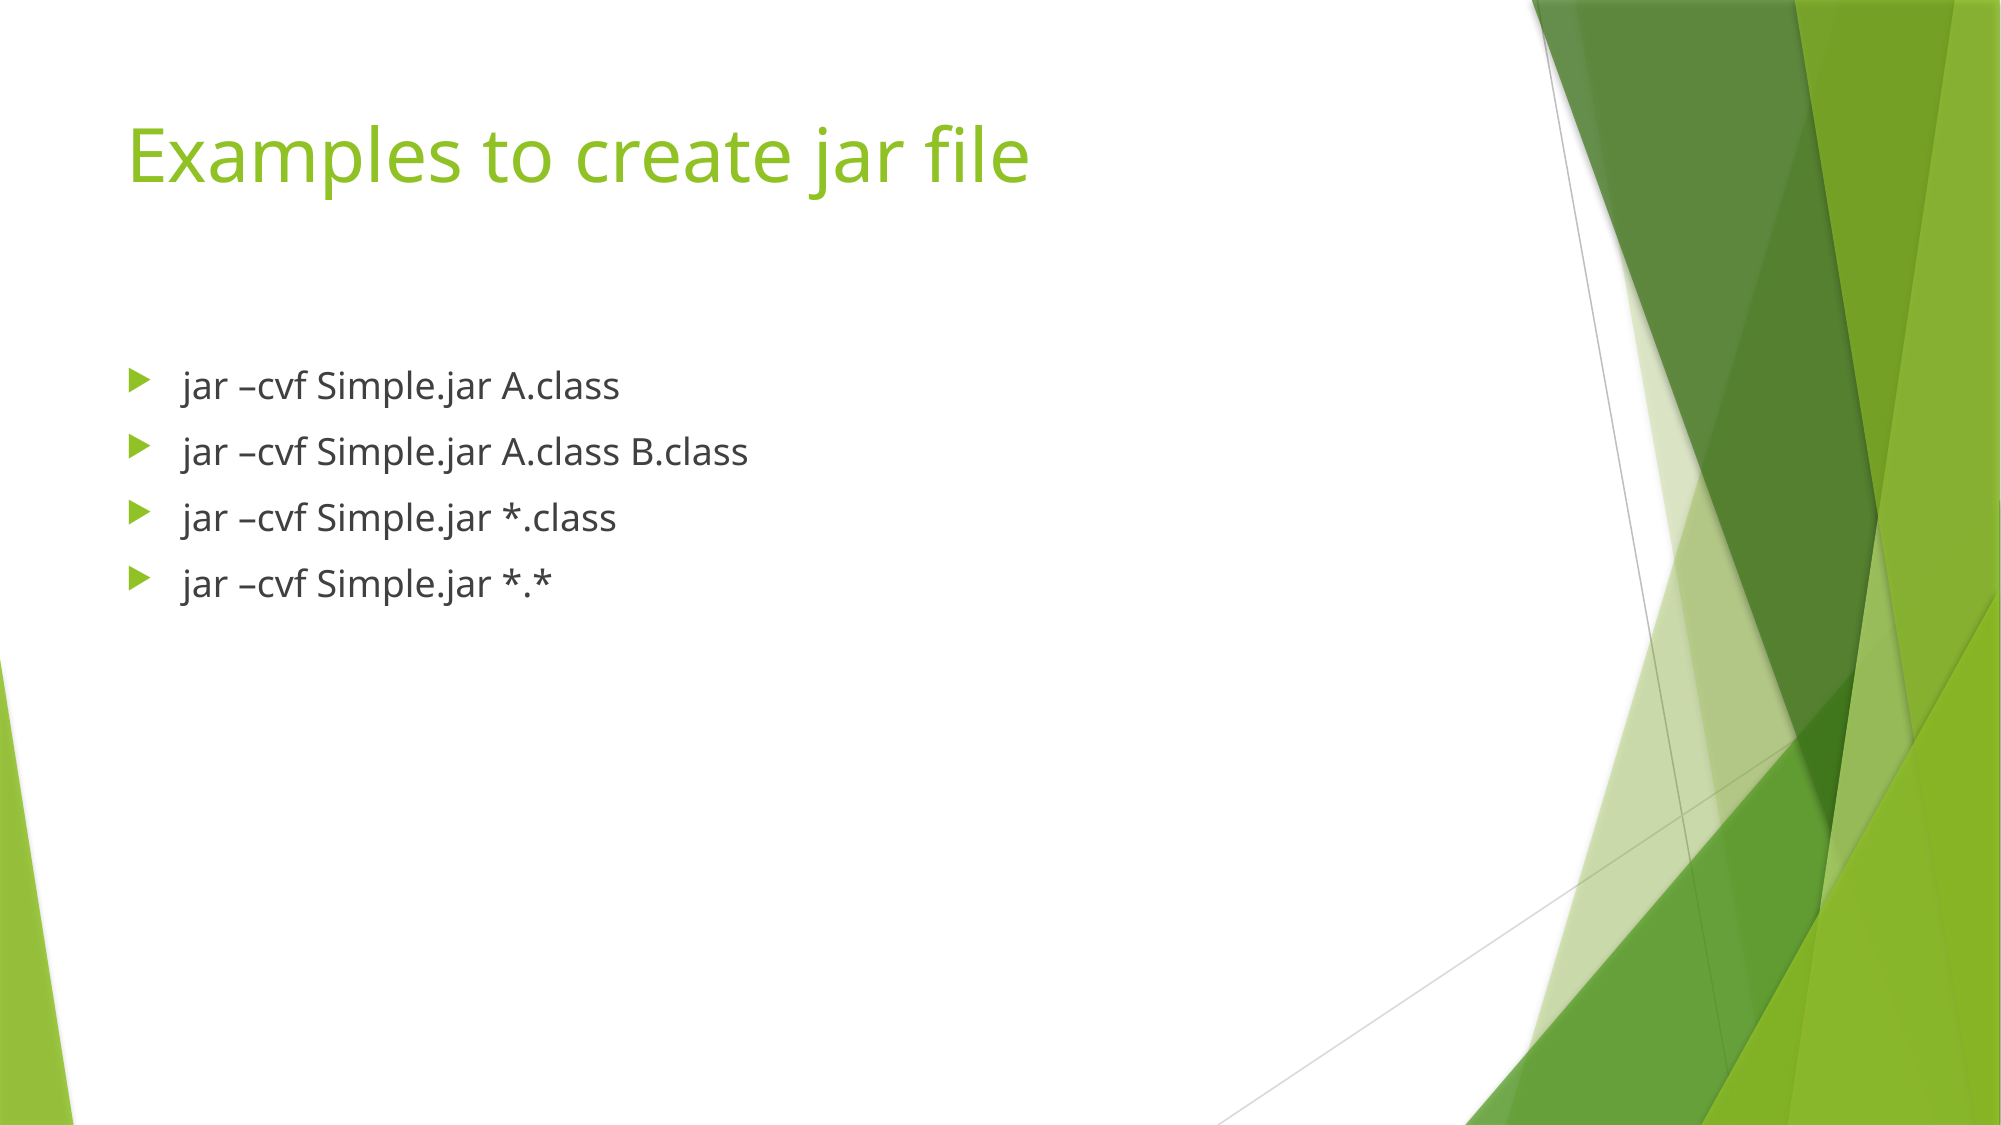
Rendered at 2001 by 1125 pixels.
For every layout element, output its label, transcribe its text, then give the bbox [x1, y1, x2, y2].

list jar –cvf Simple.jar A.class jar –cvf Simple.jar A.class B.class jar –cvf Simple.jar *.class jar –cvf Simple.jar *.* [111, 354, 1522, 992]
title Examples to create jar file [111, 99, 1522, 317]
